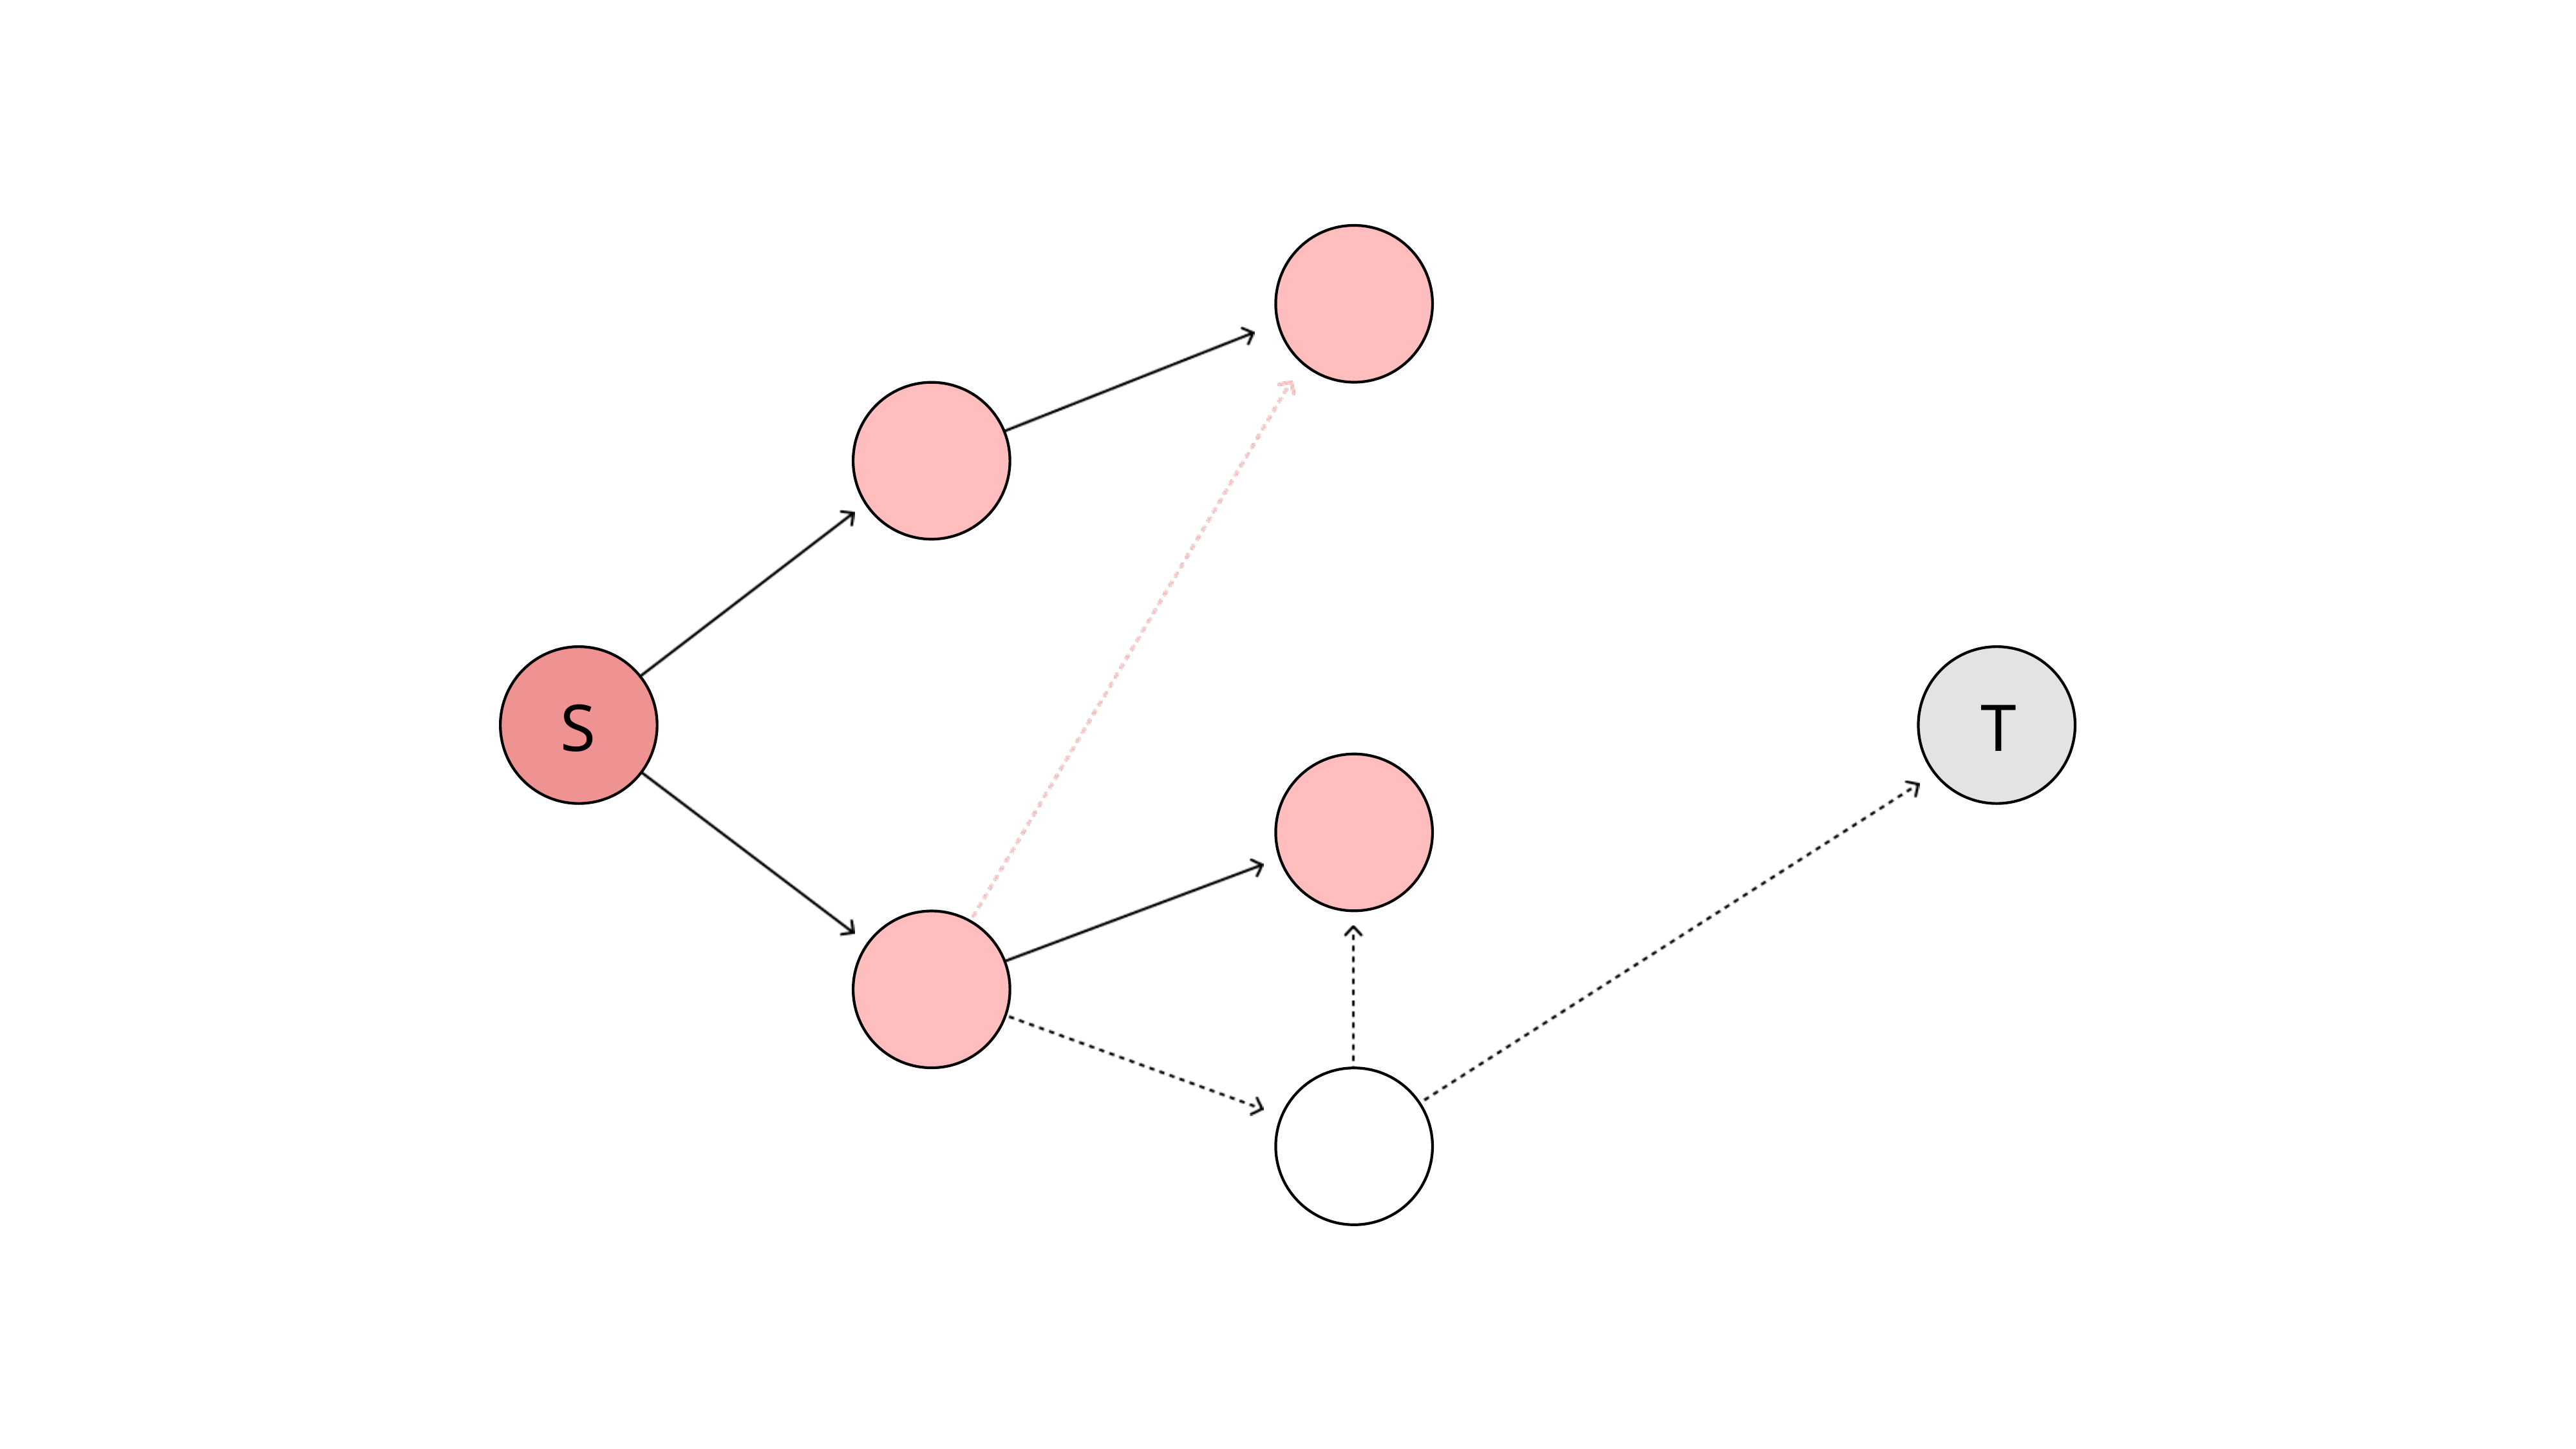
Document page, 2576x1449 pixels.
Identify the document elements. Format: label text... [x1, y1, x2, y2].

text_box [1275, 1068, 1433, 1225]
text_box [500, 647, 577, 804]
text_box [1918, 647, 2076, 804]
text_box [1297, 753, 1413, 911]
text_box [853, 911, 930, 1068]
text_box [1275, 225, 1433, 383]
picture [1343, 781, 1920, 1147]
picture [577, 509, 855, 937]
text_box [853, 382, 930, 540]
text_box T [1980, 687, 2035, 785]
text_box S [560, 687, 577, 785]
picture [930, 327, 1297, 1116]
